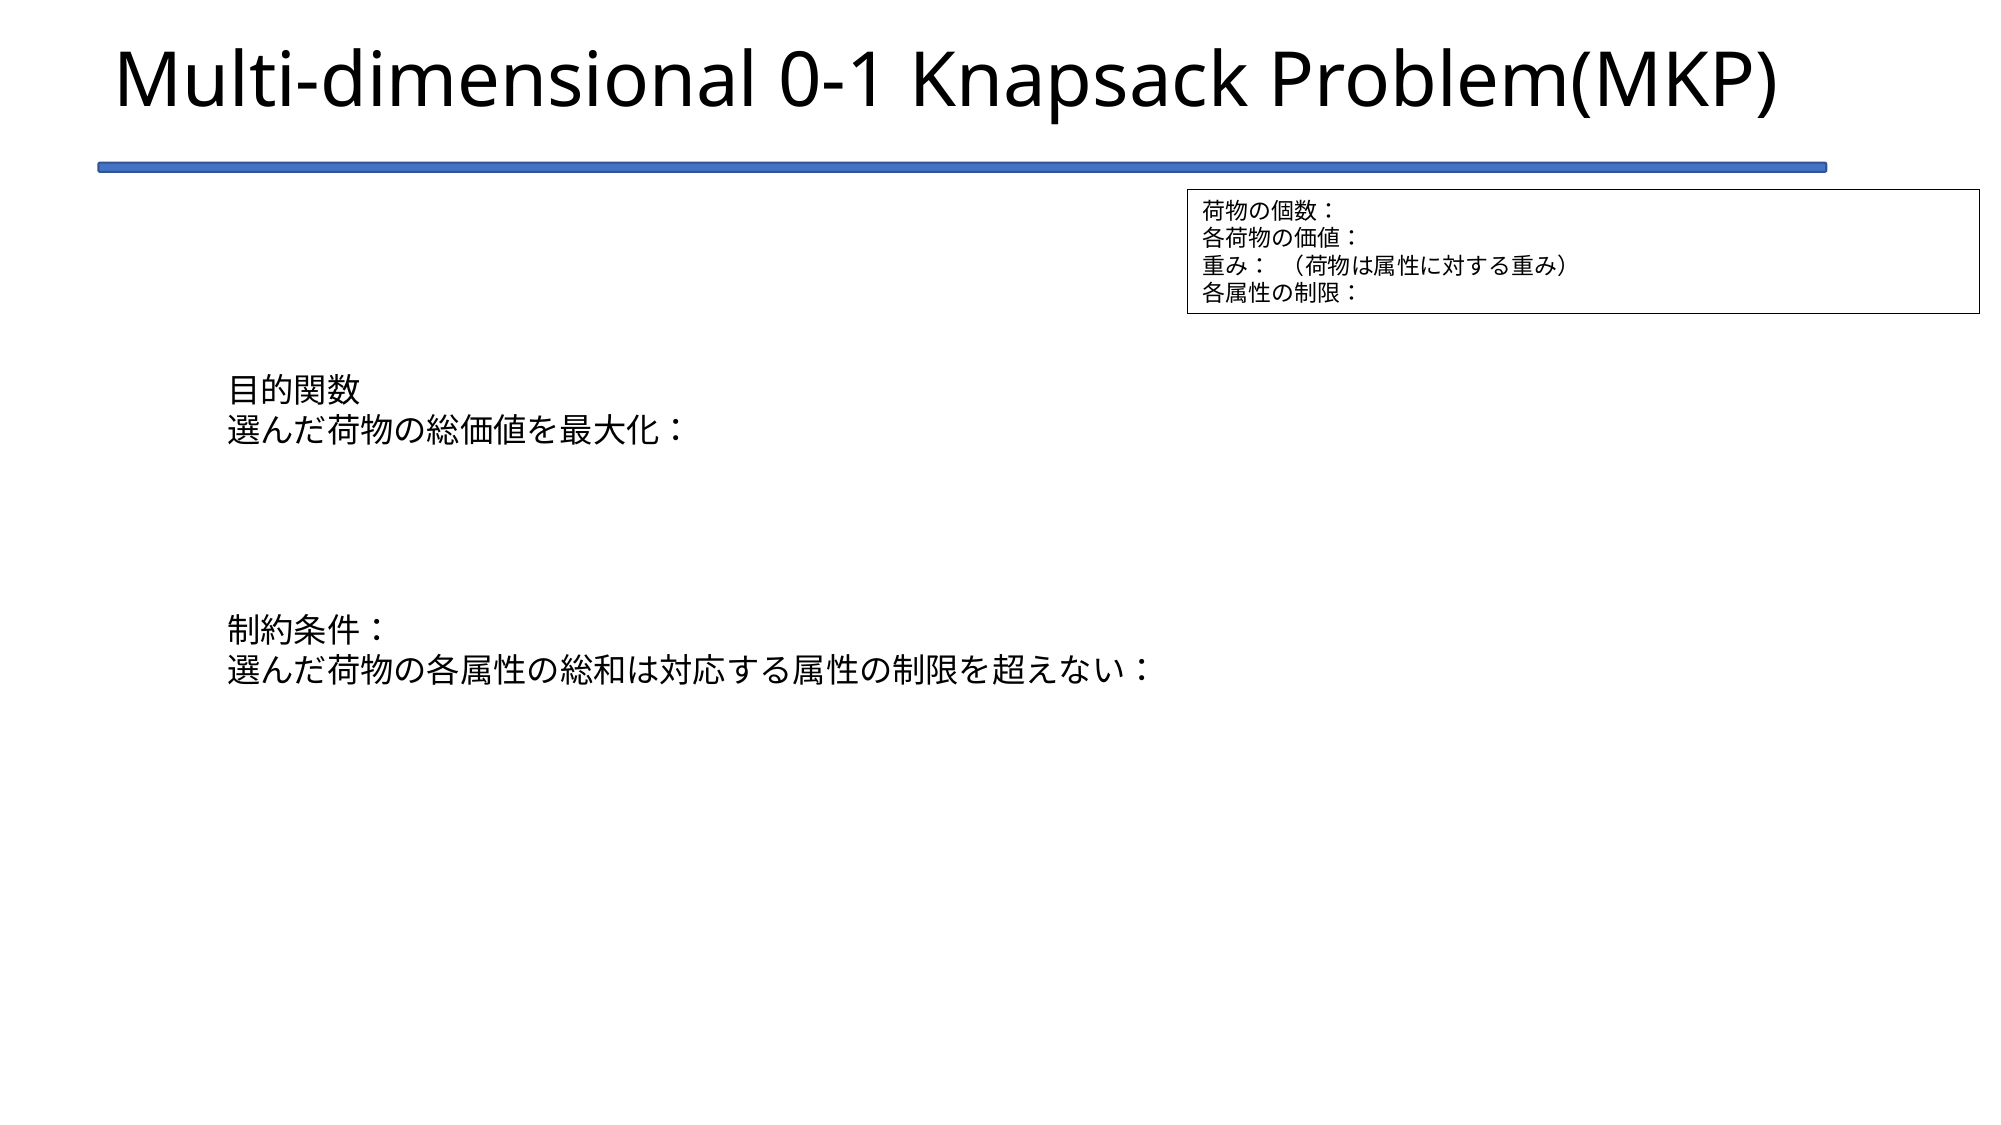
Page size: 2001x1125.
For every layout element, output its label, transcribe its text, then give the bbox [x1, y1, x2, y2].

title Multi-dimensional 0-1 Knapsack Problem(MKP) [98, 33, 1827, 132]
text_box [97, 161, 1828, 173]
